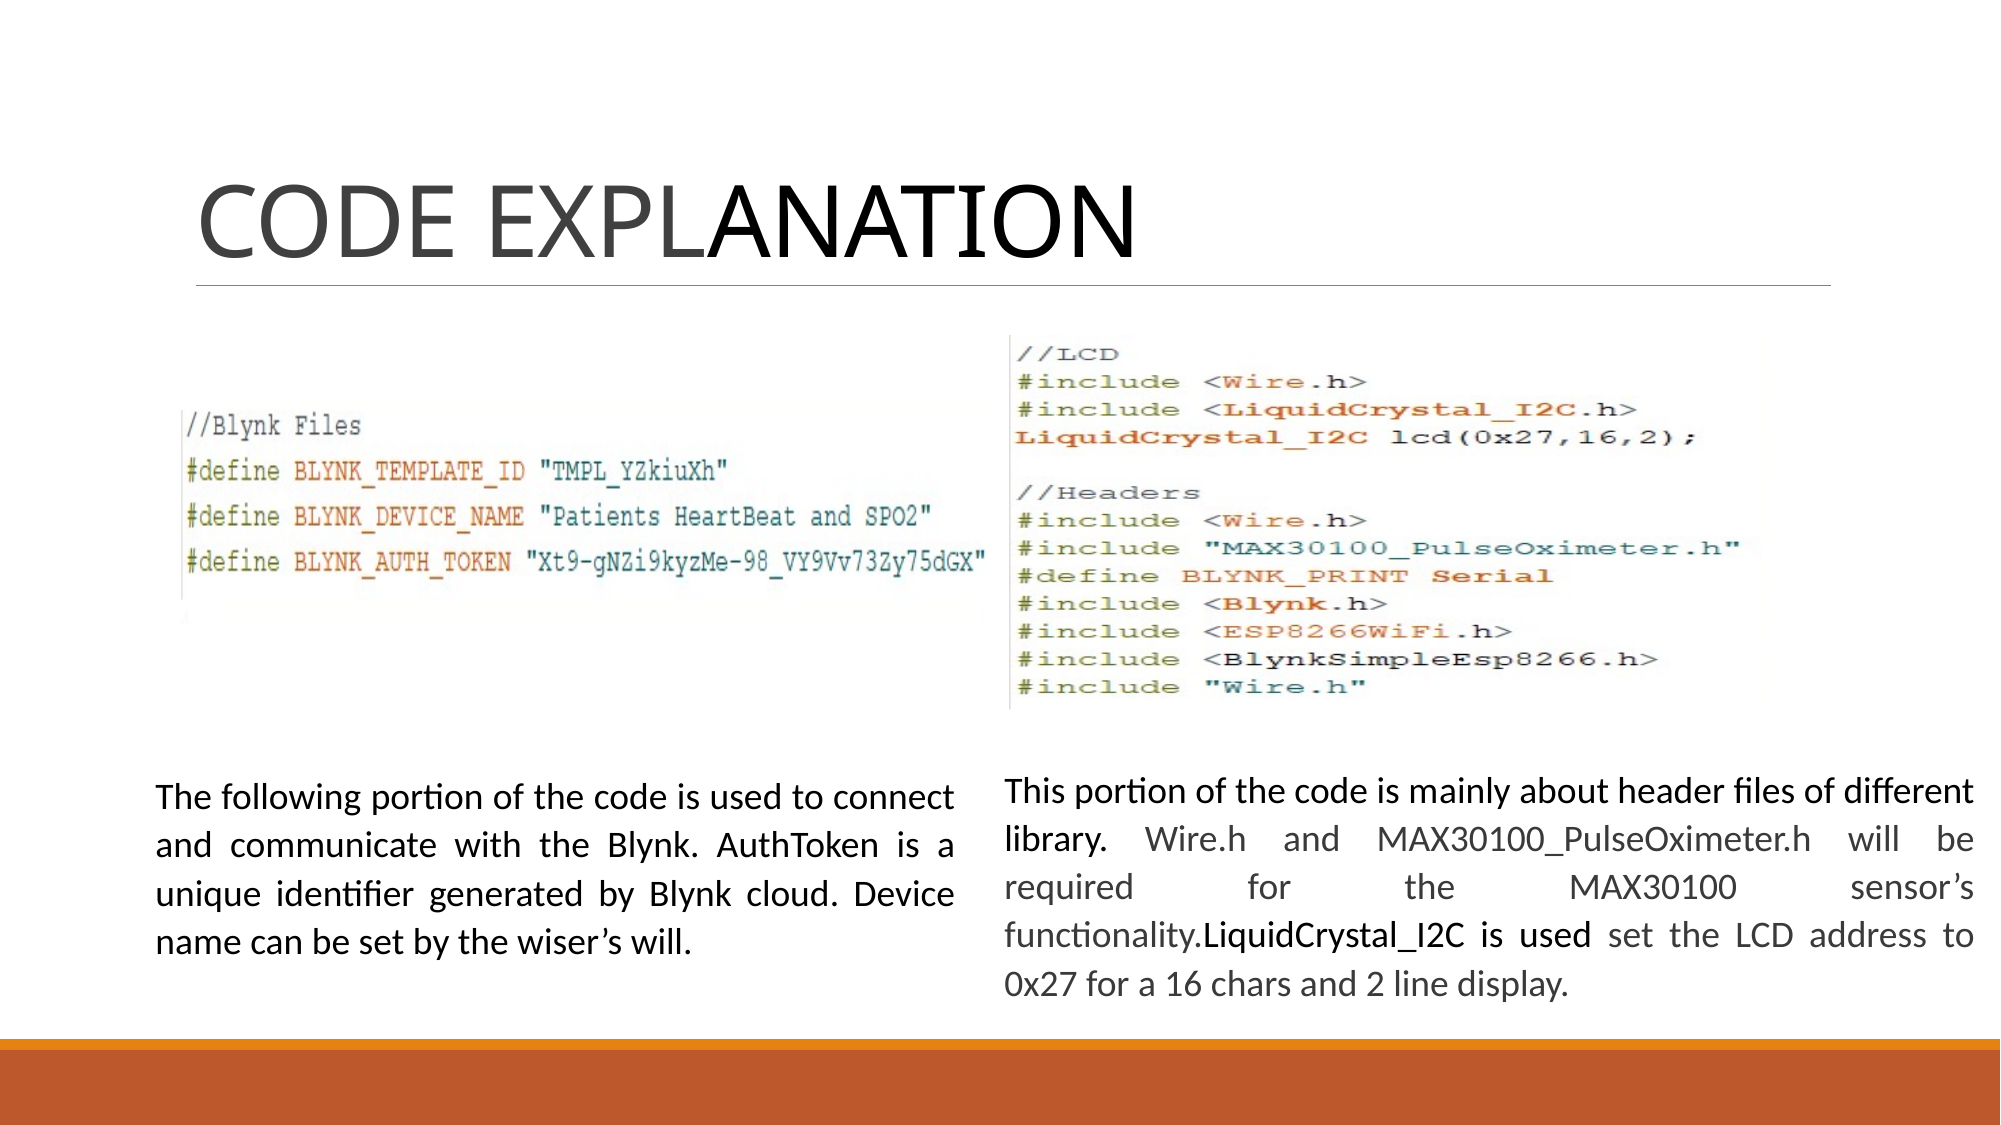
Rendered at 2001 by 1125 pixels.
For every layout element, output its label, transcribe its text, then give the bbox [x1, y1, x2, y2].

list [179, 398, 991, 626]
text_box The following portion of the code is used to connect and communicate with the Blynk. AuthToken is a unique identifier generated by Blynk cloud. Device name can be set by the wiser’s will. [140, 761, 971, 969]
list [1009, 334, 1768, 712]
title CODE EXPLANATION [180, 47, 1830, 285]
text_box This portion of the code is mainly about header files of different library. Wire.h and MAX30100_PulseOximeter.h will be required for the MAX30100 sensor’s functionality.LiquidCrystal_I2C is used set the LCD address to 0x27 for a 16 chars and 2 line display. [989, 755, 1990, 1011]
